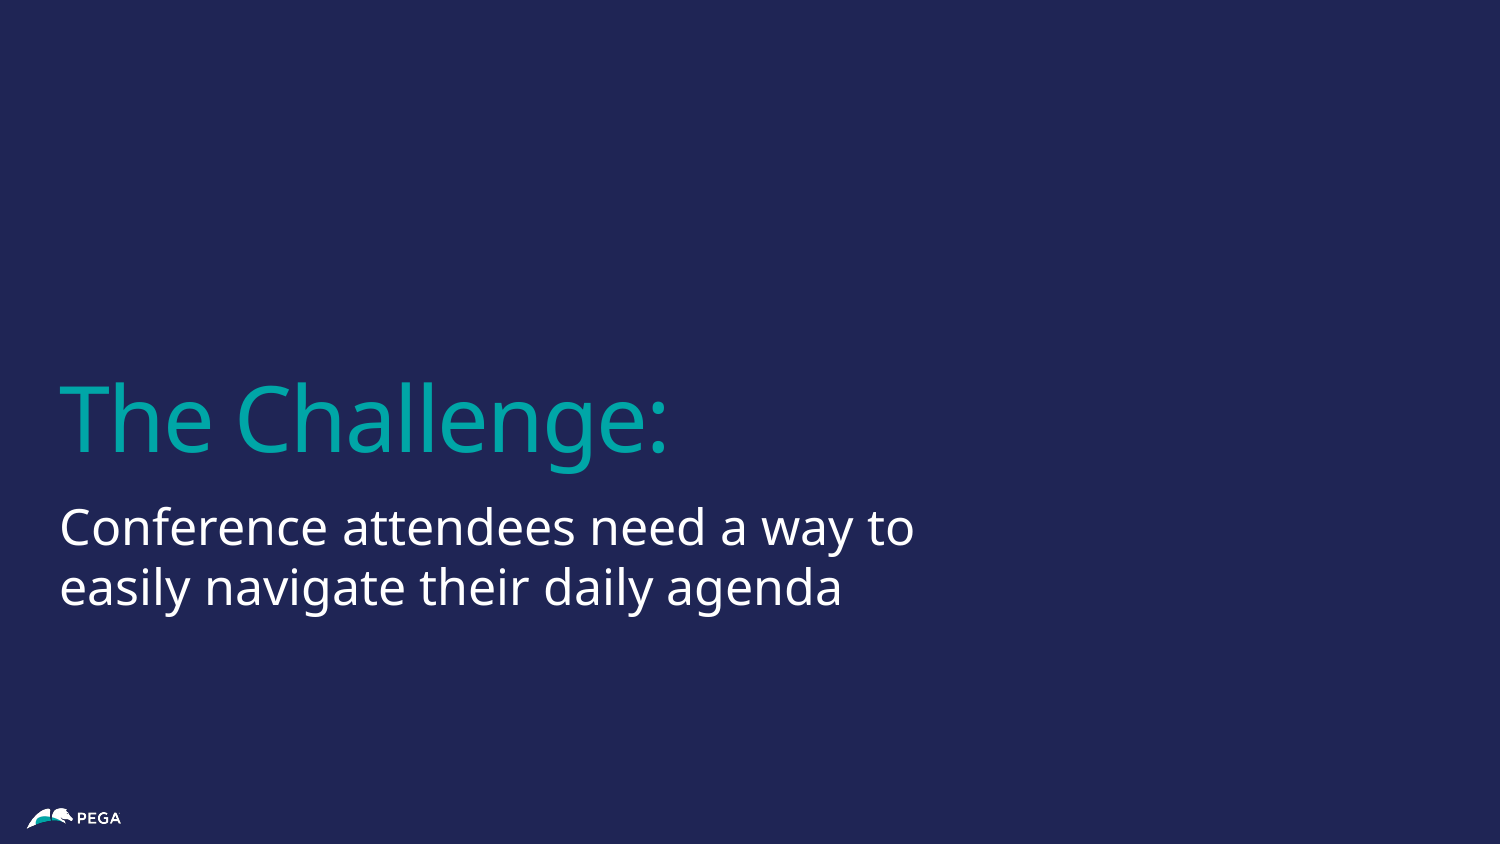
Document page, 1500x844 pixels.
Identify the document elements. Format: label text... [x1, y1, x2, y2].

title The Challenge: [59, 134, 968, 473]
subtitle Conference attendees need a way to easily navigate their daily agenda [59, 495, 968, 765]
